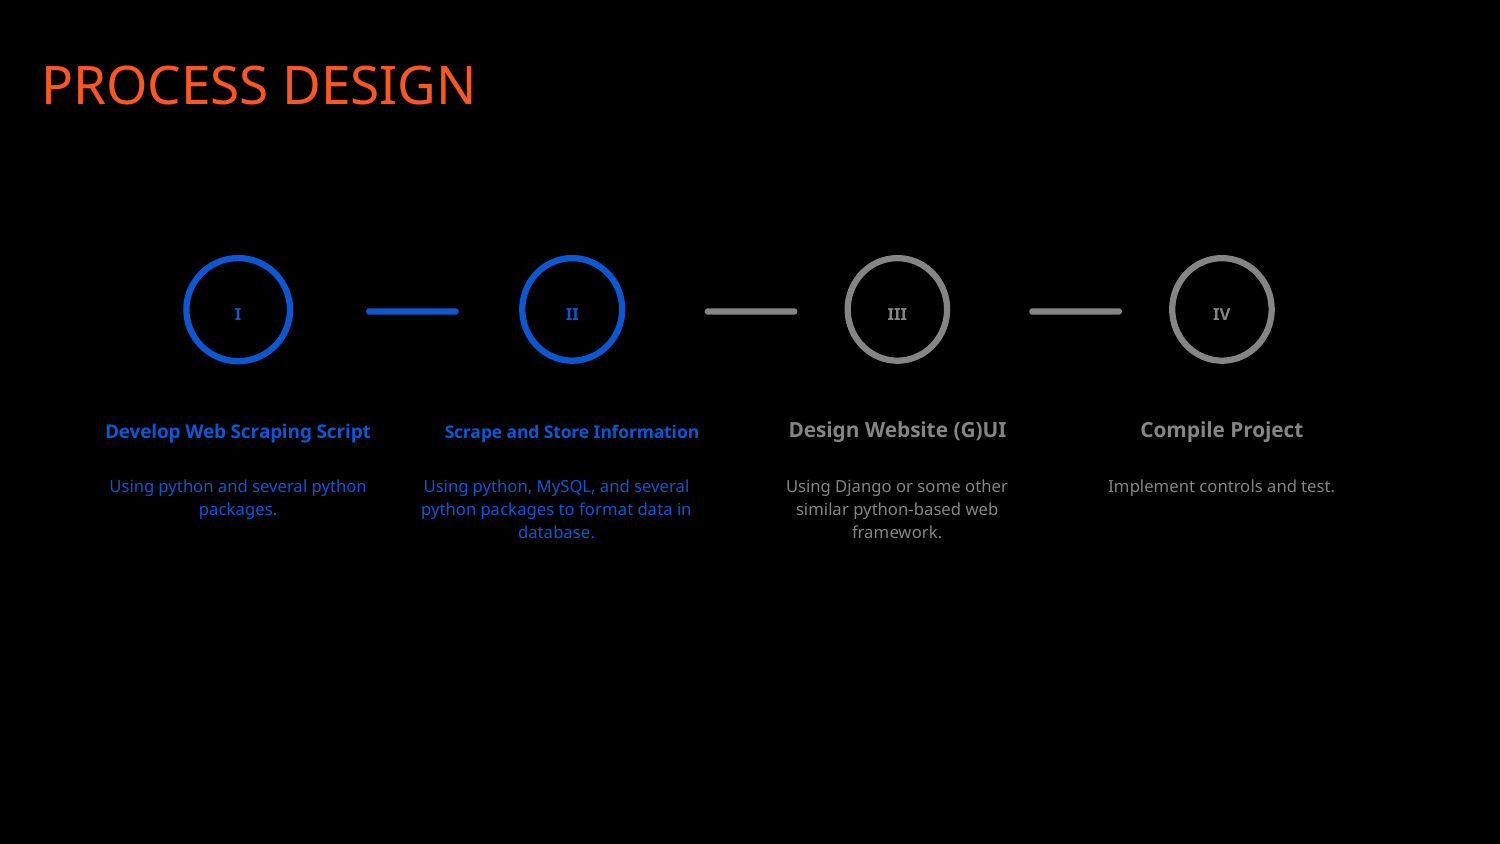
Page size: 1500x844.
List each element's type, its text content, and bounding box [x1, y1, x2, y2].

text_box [754, 257, 1041, 586]
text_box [84, 257, 392, 586]
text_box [1078, 257, 1366, 586]
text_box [397, 257, 716, 586]
title PROCESS DESIGN [26, 36, 1424, 131]
text_box [1046, 308, 1073, 315]
text_box [721, 308, 749, 315]
